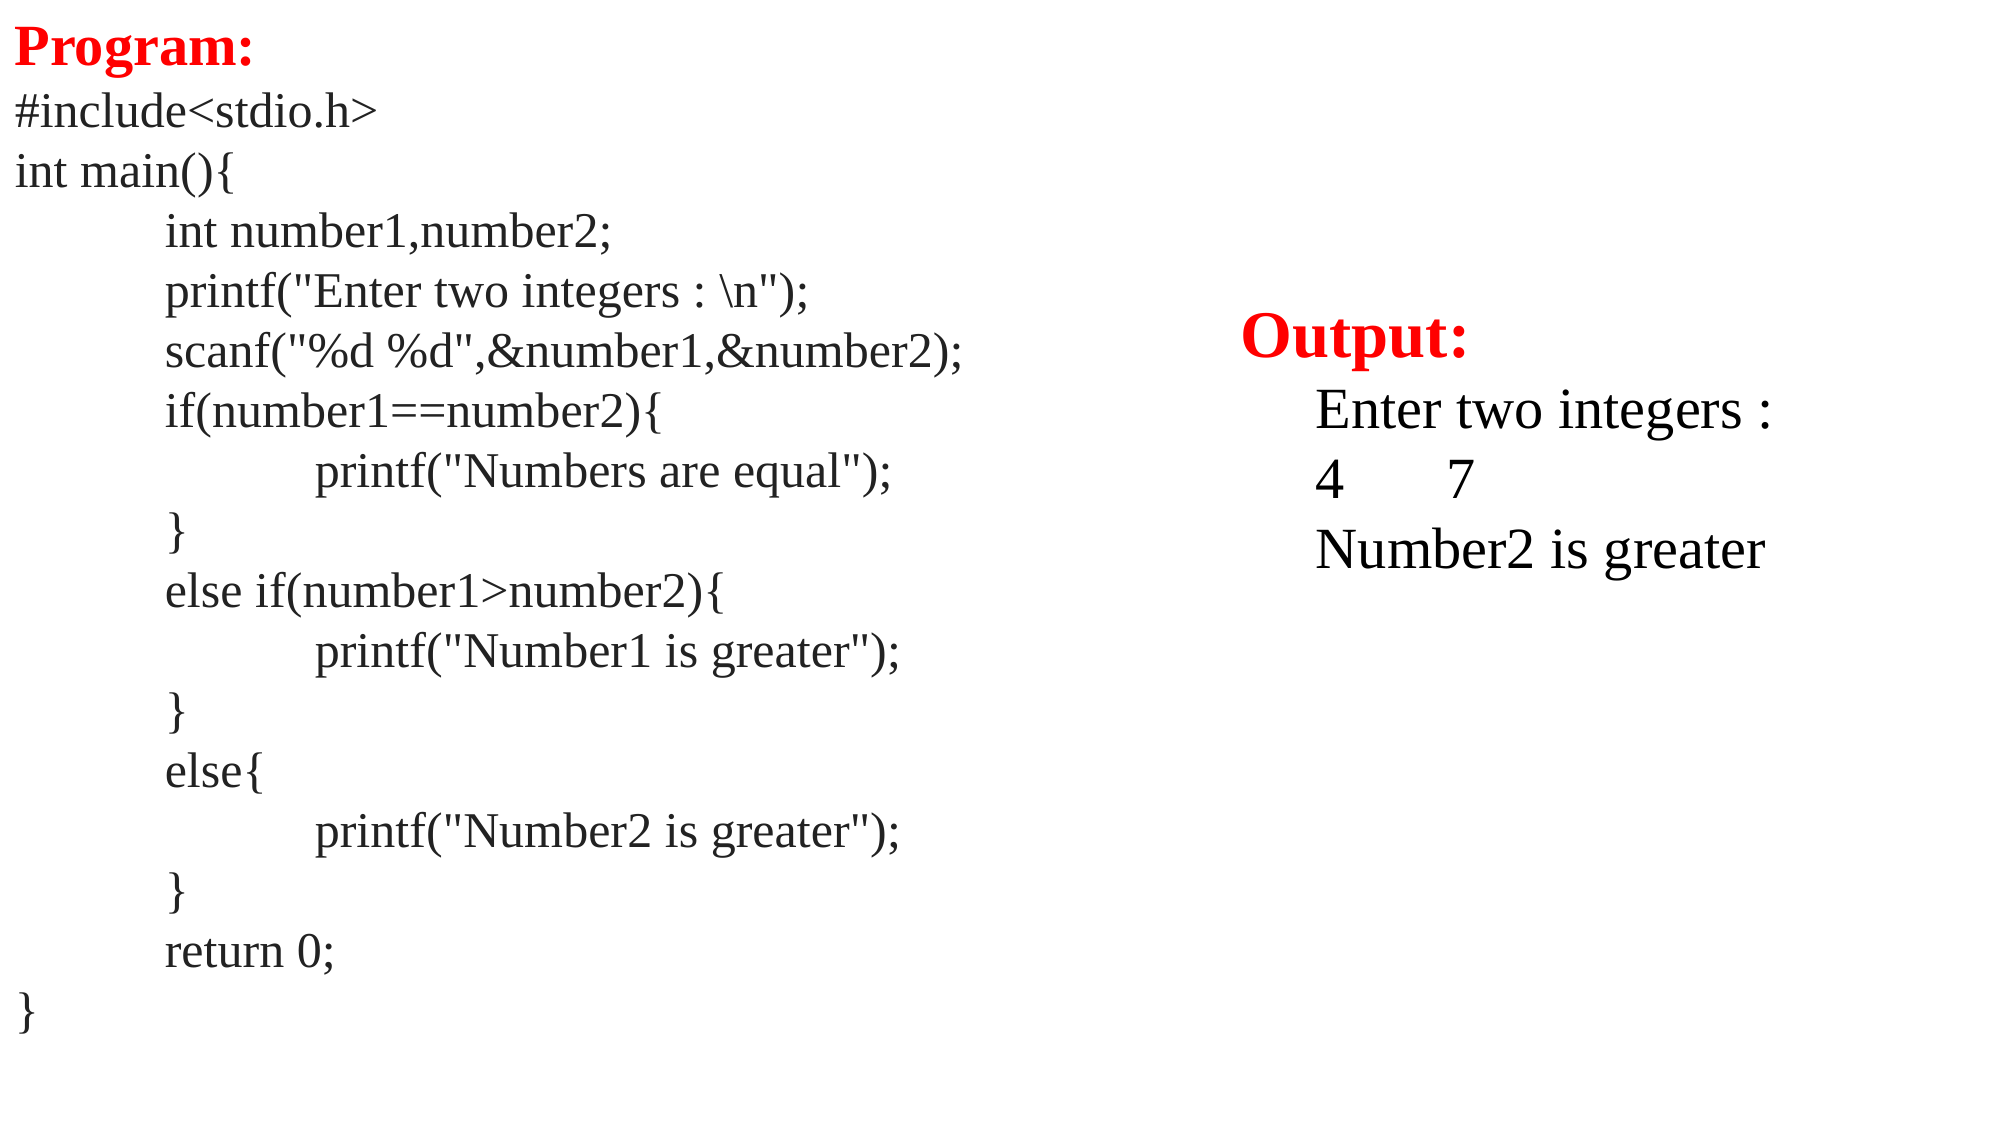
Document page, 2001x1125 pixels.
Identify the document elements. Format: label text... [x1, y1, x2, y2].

text_box Program: #include<stdio.h> int main(){ int number1,number2; printf("Enter two integers : \n"); scanf("%d %d",&number1,&number2); if(number1==number2){ printf("Numbers are equal"); } else if(number1>number2){ printf("Number1 is greater"); } else{ printf("Number2 is greater"); } return 0; } [0, 0, 2000, 1045]
text_box Output: Enter two integers : 4 7 Number2 is greater [1226, 283, 2000, 588]
